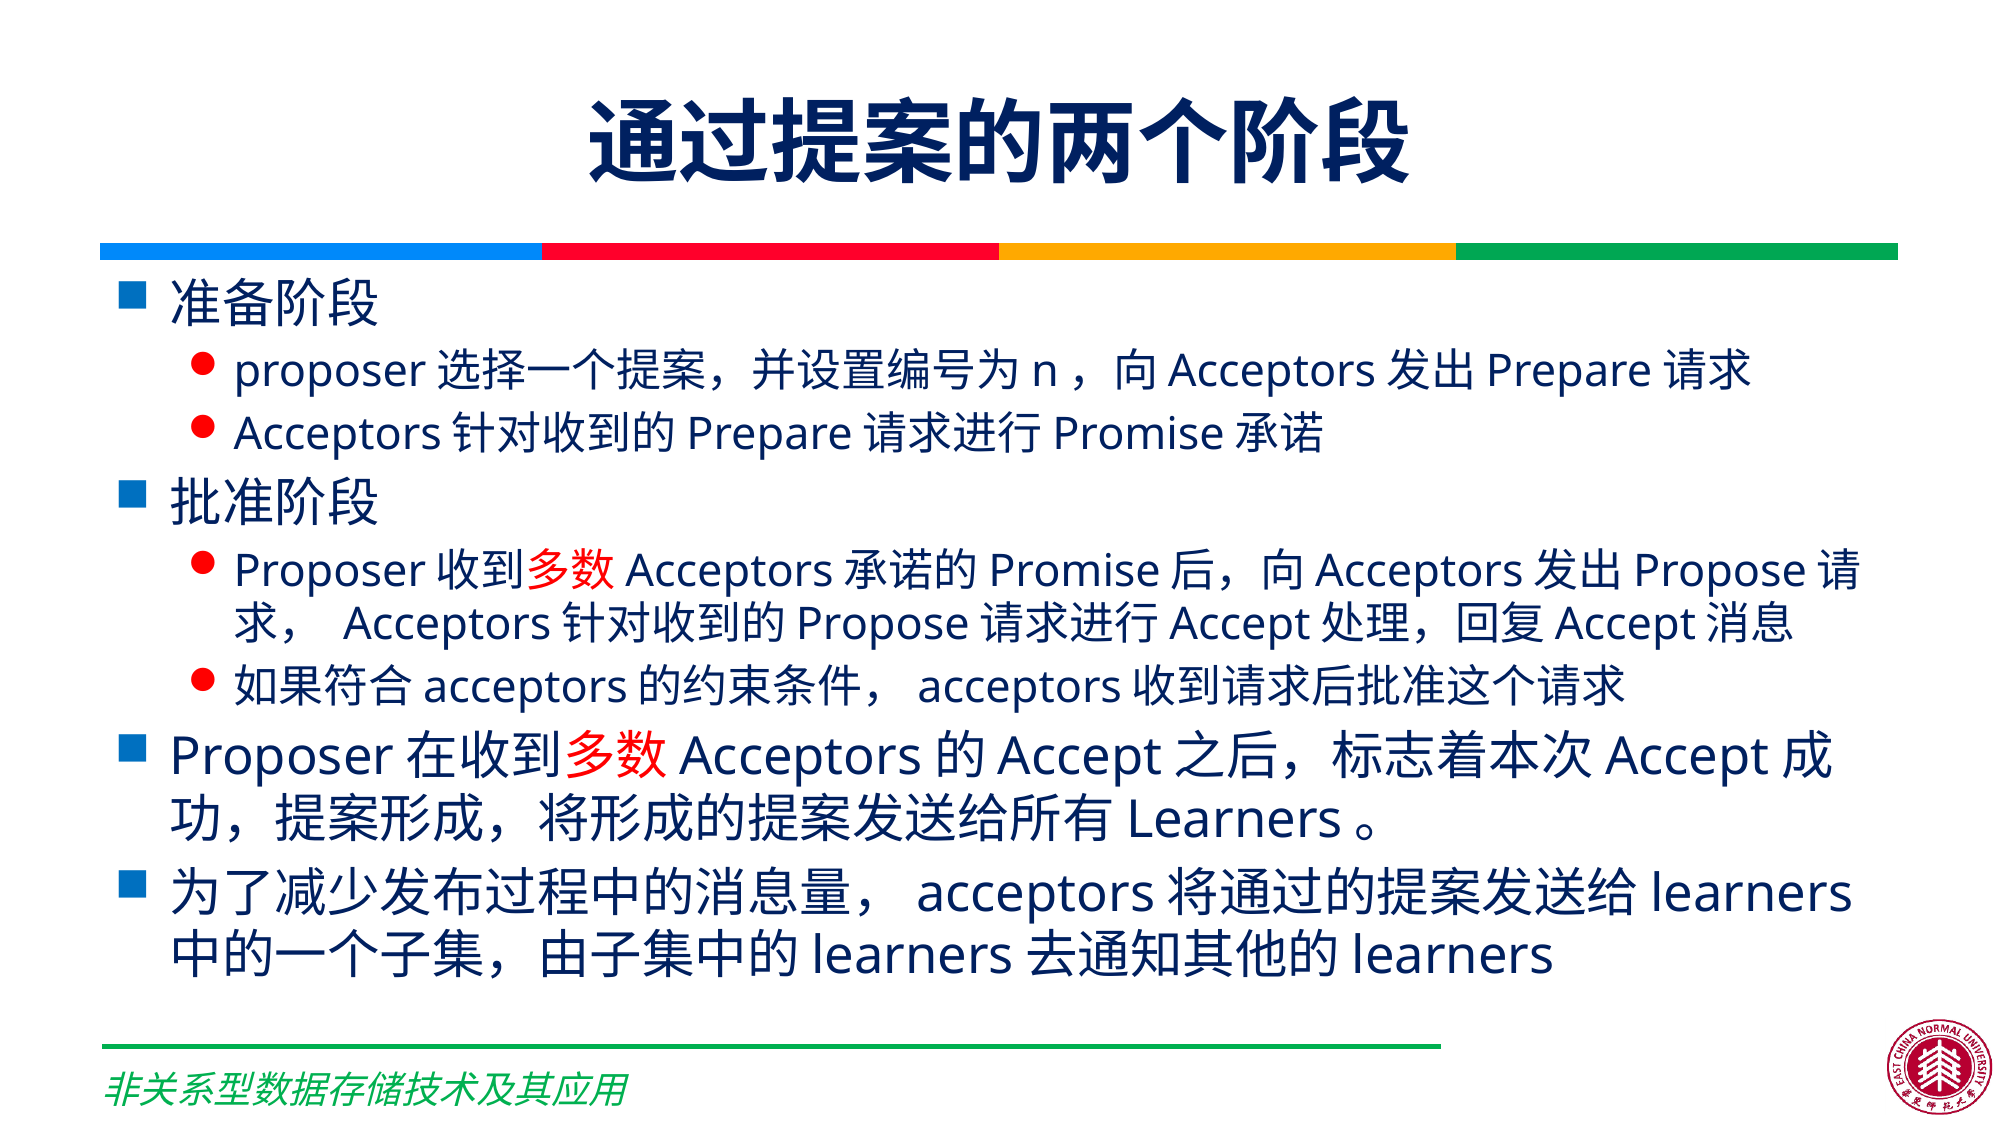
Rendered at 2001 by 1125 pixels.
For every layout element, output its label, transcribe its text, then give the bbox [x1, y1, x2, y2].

picture [86, 243, 1898, 260]
picture [1885, 1018, 1993, 1115]
title 通过提案的两个阶段 [99, 45, 1900, 233]
list 准备阶段 proposer选择一个提案，并设置编号为n，向Acceptors发出Prepare请求 Acceptors针对收到的Prepare请求进行Promise承诺 批准阶段 Proposer收到多数Acceptors承诺的Promise后，向Acceptors发出Propose请求， Acceptors针对收到的Propose请求进行Accept处理，回复Accept消息 如果符合acceptors的约束条件，acceptors收到请求后批准这个请求 Proposer在收到多数Acceptors的Accept之后，标志着本次Accept成功，提案形成，将形成的提案发送给所有Learners。 为了减少发布过程中的消息量，acceptors将通过的提案发送给learners中的一个子集，由子集中的learners去通知其他的learners [99, 262, 1900, 1005]
